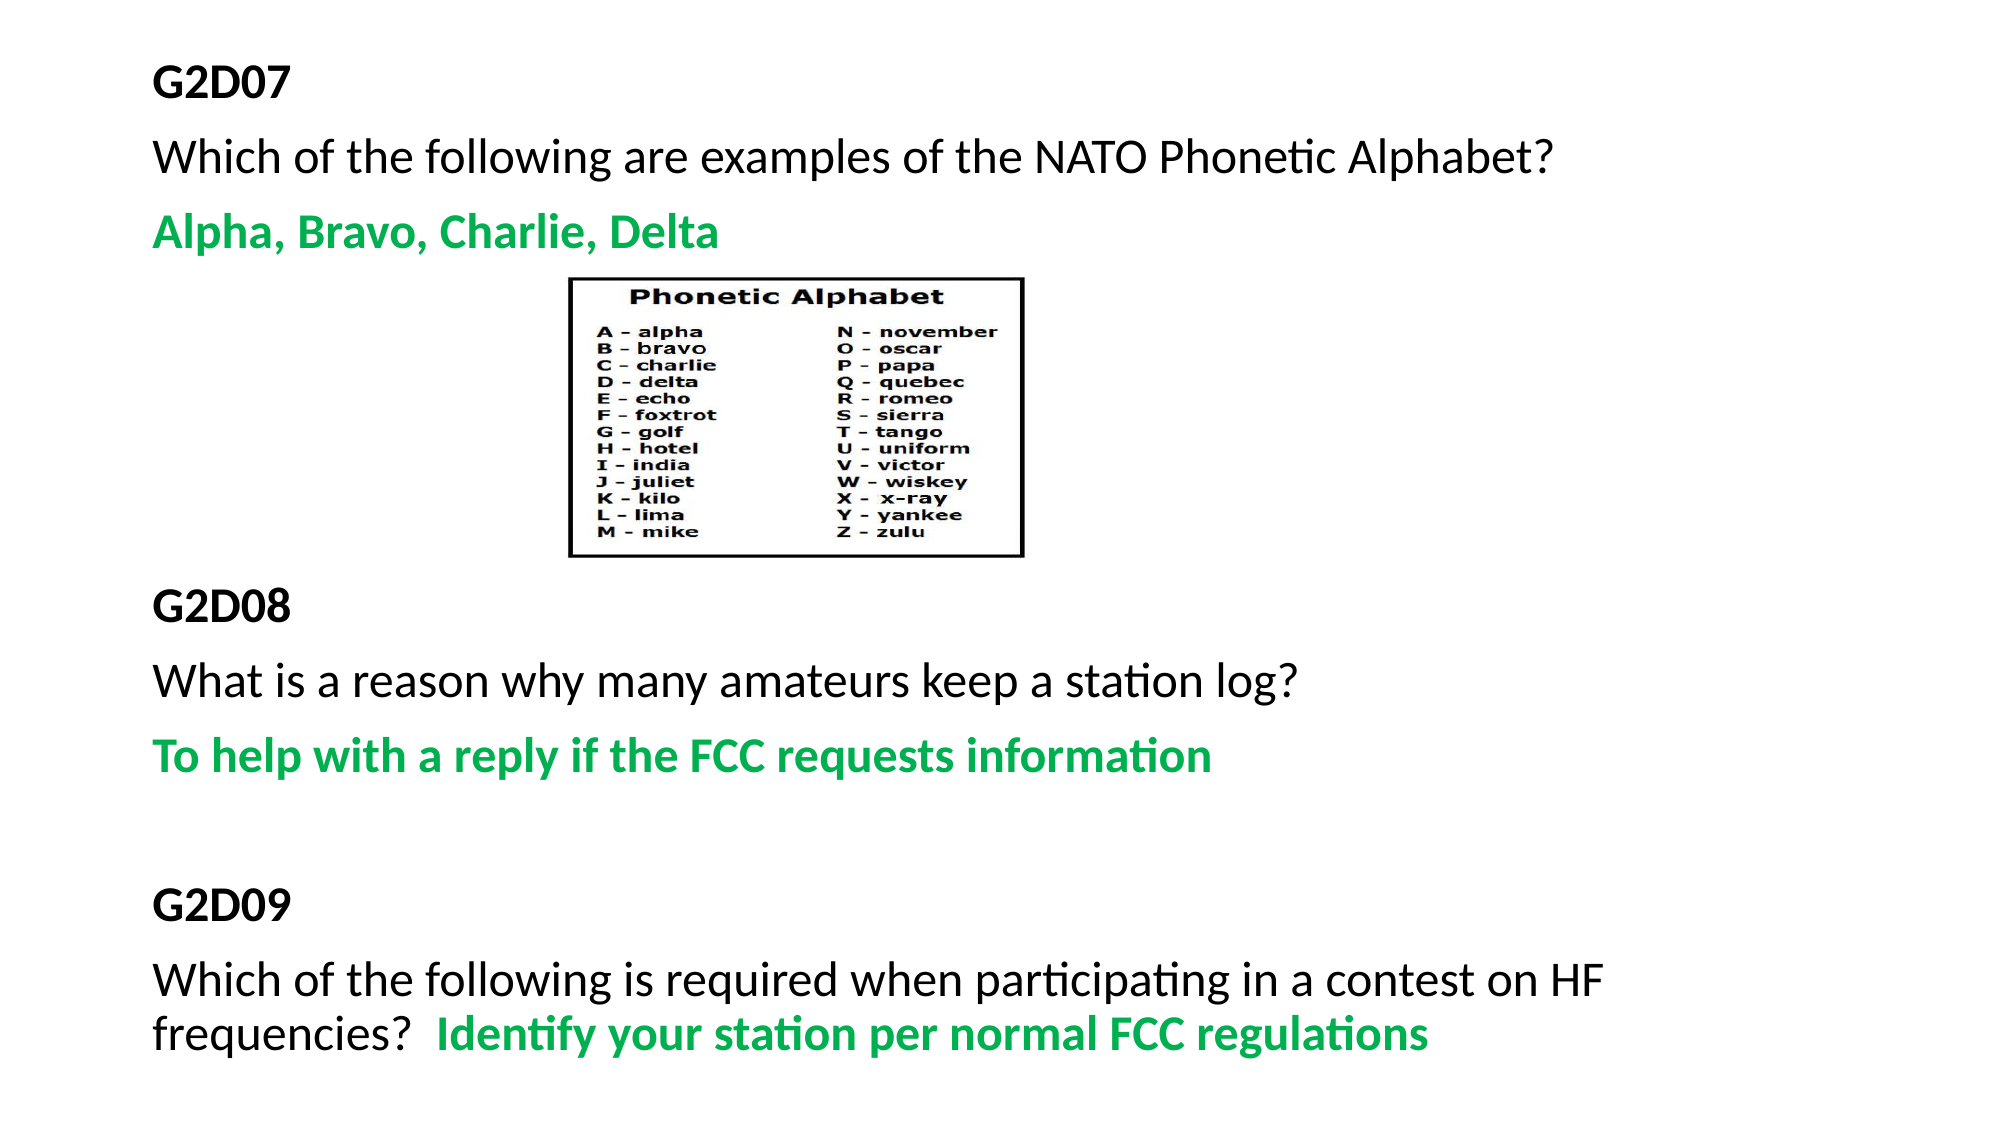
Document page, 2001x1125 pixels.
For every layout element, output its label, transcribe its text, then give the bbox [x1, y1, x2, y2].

picture [558, 272, 1032, 563]
list G2D07 Which of the following are examples of the NATO Phonetic Alphabet? Alpha, Bravo, Charlie, Delta G2D08 What is a reason why many amateurs keep a station log? To help with a reply if the FCC requests information G2D09 Which of the following is required when participating in a contest on HF frequencies? Identify your station per normal FCC regulations [137, 48, 1863, 1125]
